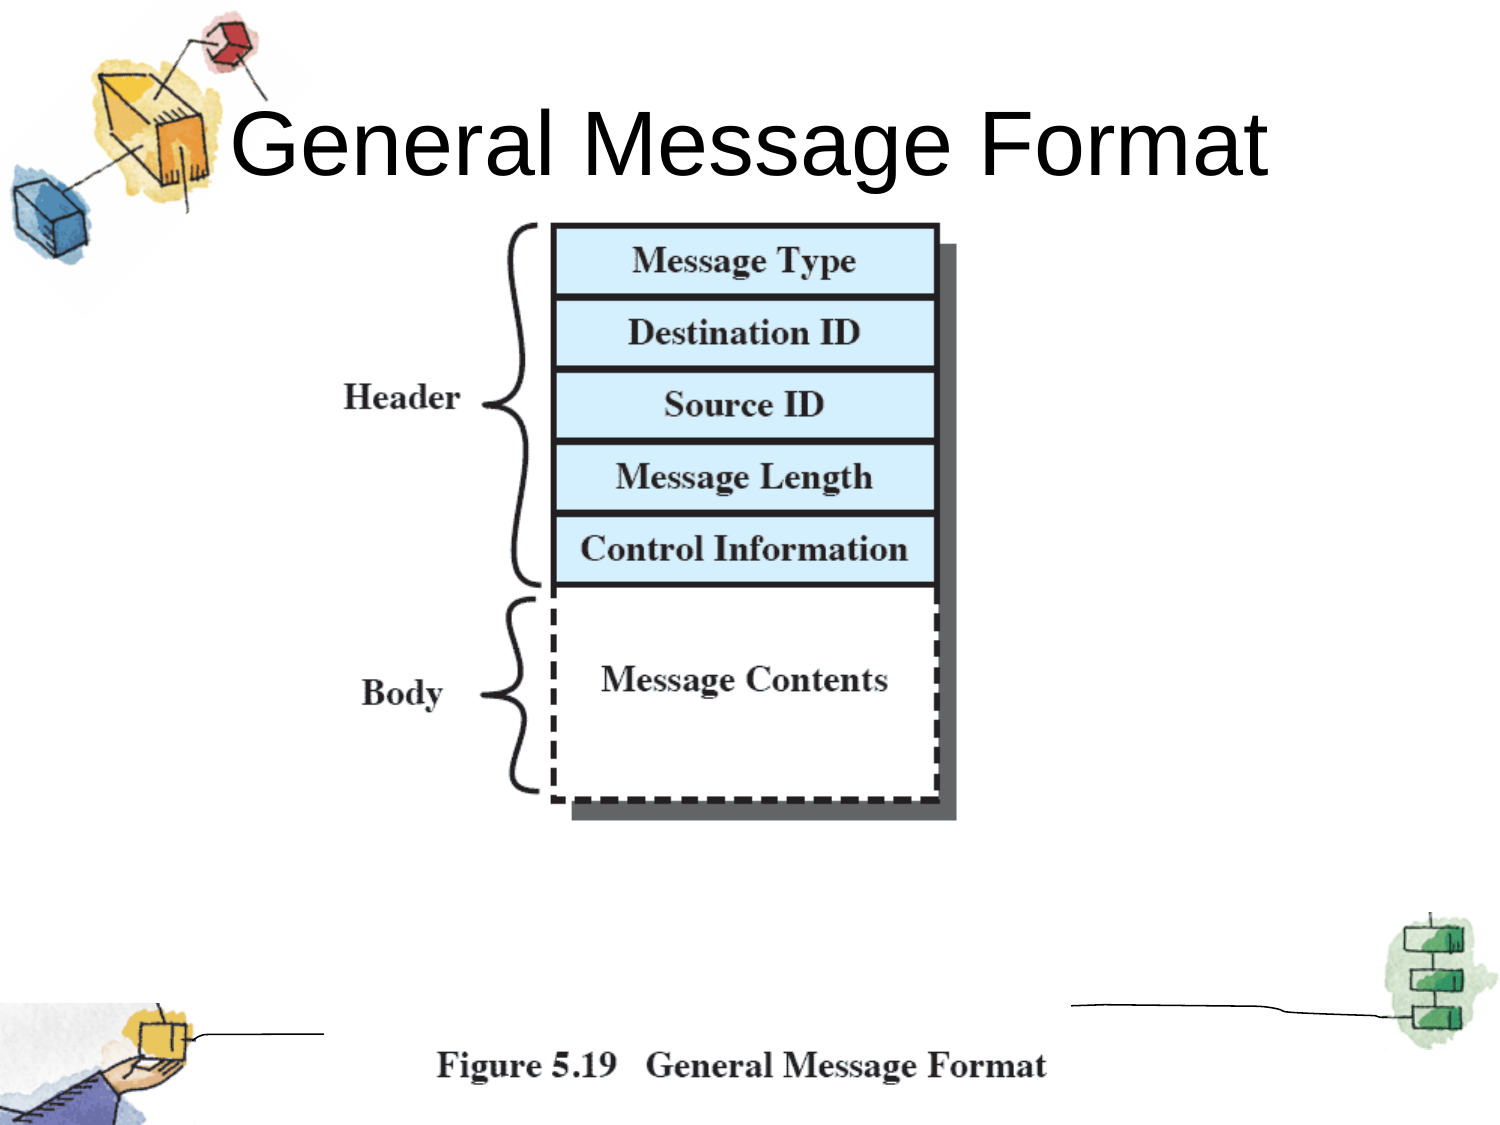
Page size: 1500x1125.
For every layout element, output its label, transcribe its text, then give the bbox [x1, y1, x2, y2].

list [324, 199, 1071, 1101]
picture [0, 1003, 196, 1125]
picture [114, 0, 274, 44]
picture [0, 85, 167, 316]
title General Message Format [74, 44, 1426, 233]
picture [1382, 912, 1500, 1050]
